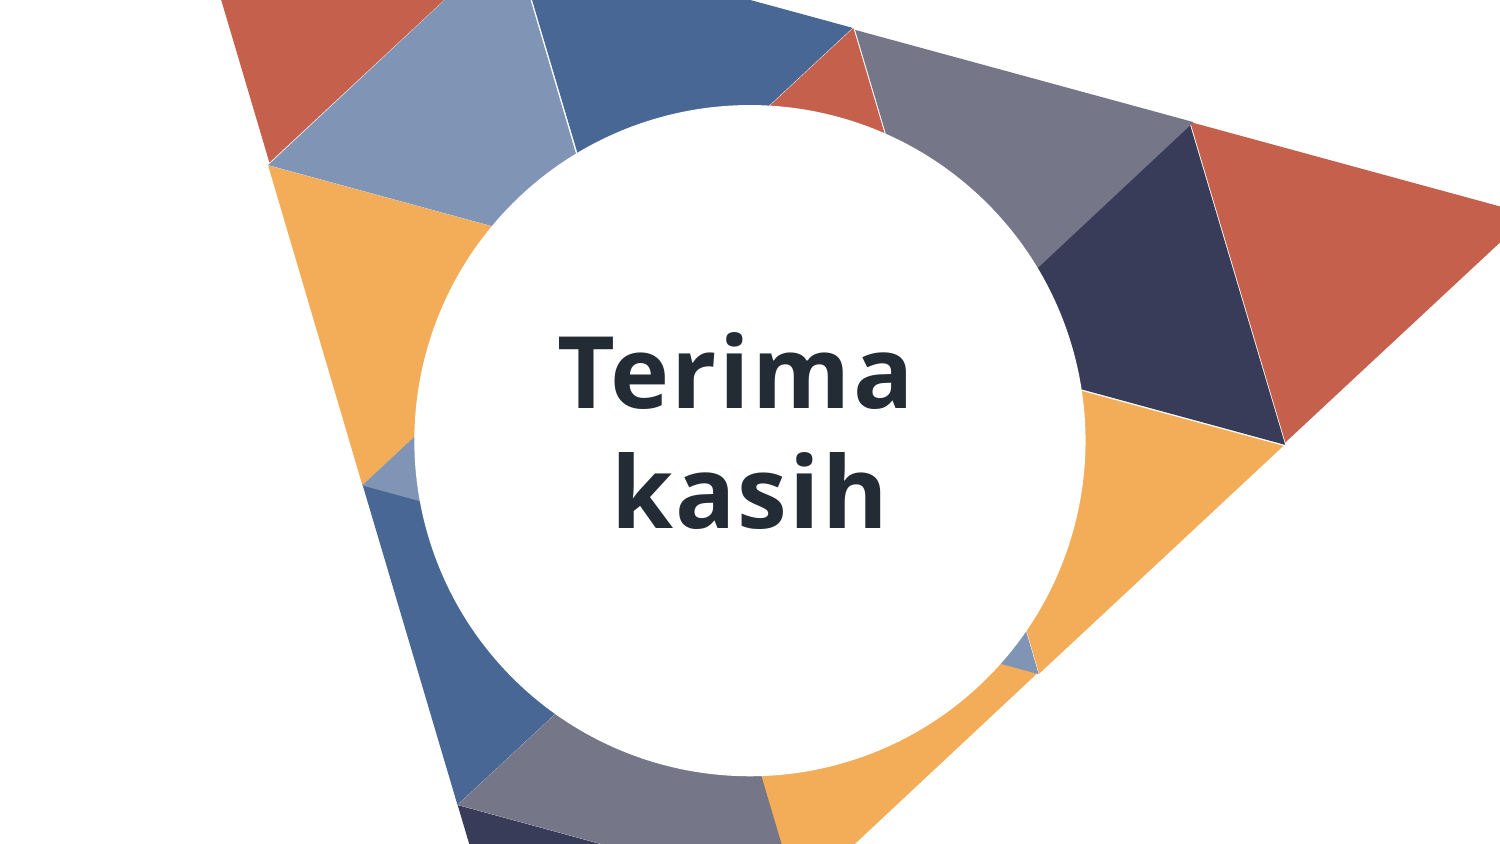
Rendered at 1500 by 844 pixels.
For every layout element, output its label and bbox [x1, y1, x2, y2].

text_box [0, 6, 1406, 844]
